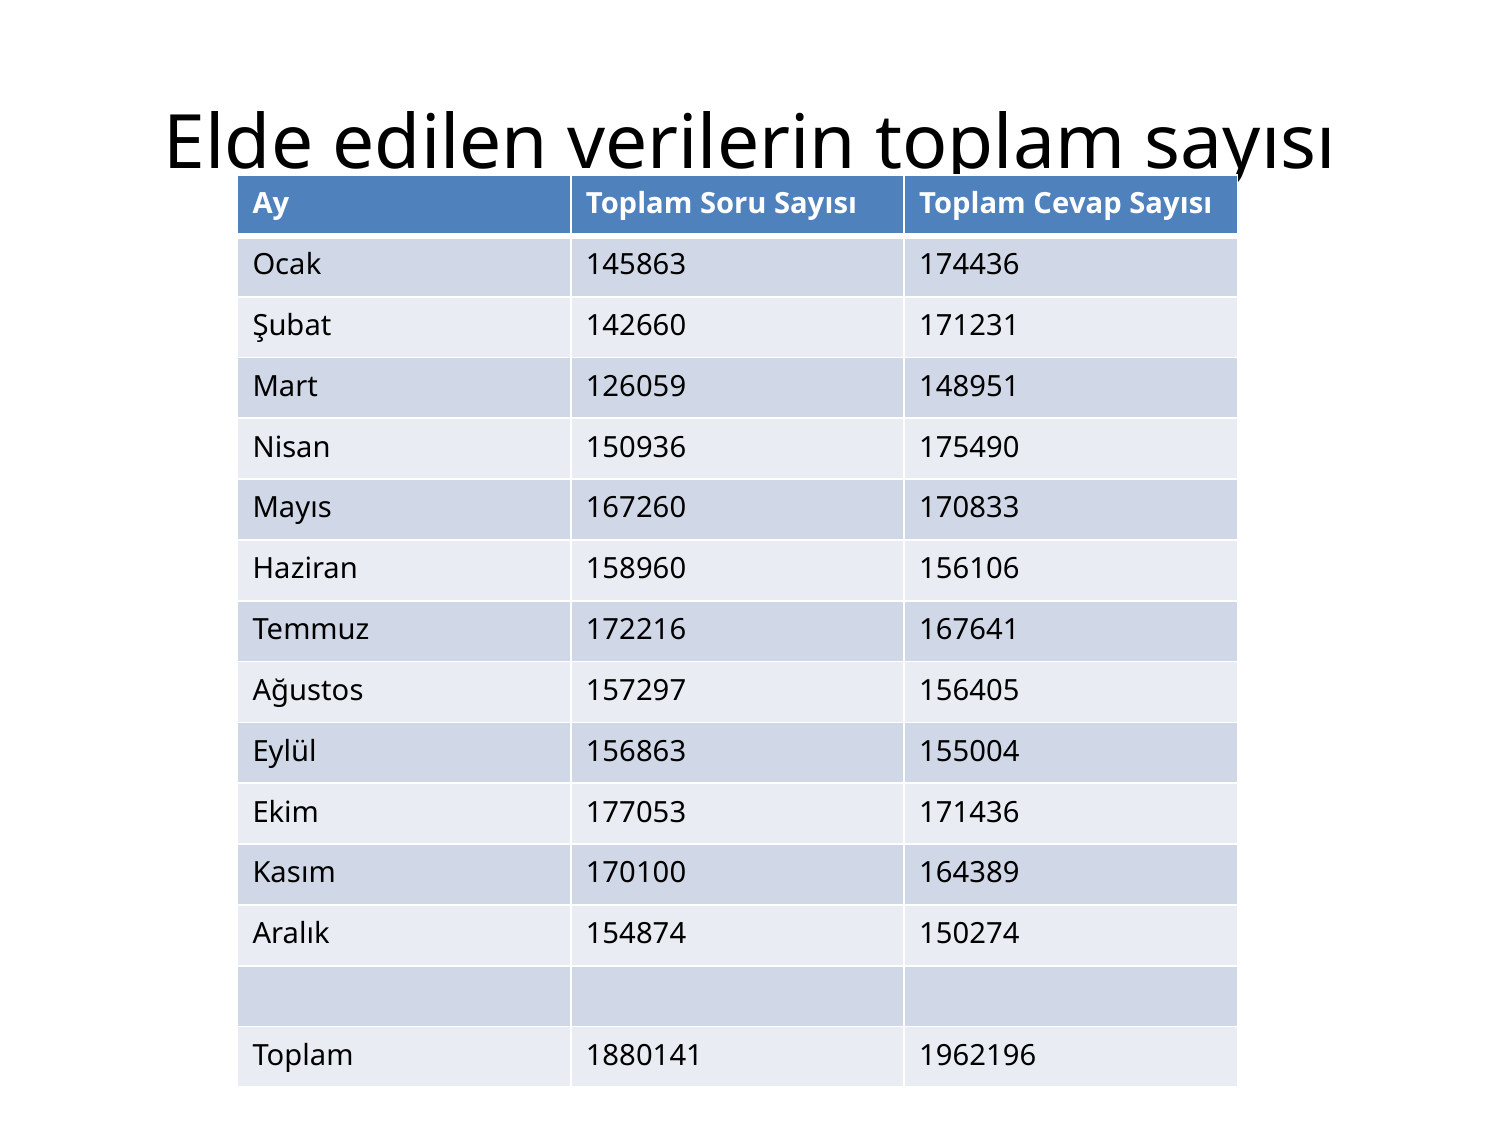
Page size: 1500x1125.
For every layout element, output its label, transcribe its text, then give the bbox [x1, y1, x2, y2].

table_cell 167260 [572, 480, 903, 539]
table_cell 158960 [572, 541, 903, 600]
table_cell 156863 [572, 723, 903, 782]
table_cell 154874 [572, 906, 903, 965]
table_header Toplam Soru Sayısı [572, 176, 903, 233]
table_cell 148951 [905, 358, 1237, 417]
table_cell 171436 [905, 784, 1237, 843]
table_cell 174436 [905, 239, 1237, 296]
table_cell 177053 [572, 784, 903, 843]
table_cell 171231 [905, 298, 1237, 357]
table_cell Kasım [238, 845, 570, 904]
table_cell Şubat [238, 298, 570, 357]
table_cell 126059 [572, 358, 903, 417]
table_cell Ekim [238, 784, 570, 843]
table_cell 155004 [905, 723, 1237, 782]
table_cell 145863 [572, 239, 903, 296]
table_cell [905, 967, 1237, 1026]
table_cell 156106 [905, 541, 1237, 600]
table_cell Ağustos [238, 662, 570, 722]
table_cell 164389 [905, 845, 1237, 904]
table_cell Haziran [238, 541, 570, 600]
table_cell Aralık [238, 906, 570, 965]
table_header Ay [238, 176, 570, 233]
table_cell Toplam [238, 1027, 570, 1086]
table_cell 1962196 [905, 1027, 1237, 1086]
table_cell 167641 [905, 602, 1237, 661]
table_cell Mart [238, 358, 570, 417]
table_cell 150936 [572, 419, 903, 478]
table_cell Mayıs [238, 480, 570, 539]
table_header Toplam Cevap Sayısı [905, 176, 1237, 233]
title Elde edilen verilerin toplam sayısı [75, 45, 1425, 233]
table_cell Eylül [238, 723, 570, 782]
table_cell 172216 [572, 602, 903, 661]
table_cell [572, 967, 903, 1026]
table_cell 157297 [572, 662, 903, 722]
table_cell 1880141 [572, 1027, 903, 1086]
table_cell Ocak [238, 239, 570, 296]
table_cell Nisan [238, 419, 570, 478]
table_cell Temmuz [238, 602, 570, 661]
table_cell 170100 [572, 845, 903, 904]
table_cell 170833 [905, 480, 1237, 539]
table_cell 150274 [905, 906, 1237, 965]
table_cell 156405 [905, 662, 1237, 722]
table_cell [238, 967, 570, 1026]
table_cell 175490 [905, 419, 1237, 478]
table_cell 142660 [572, 298, 903, 357]
